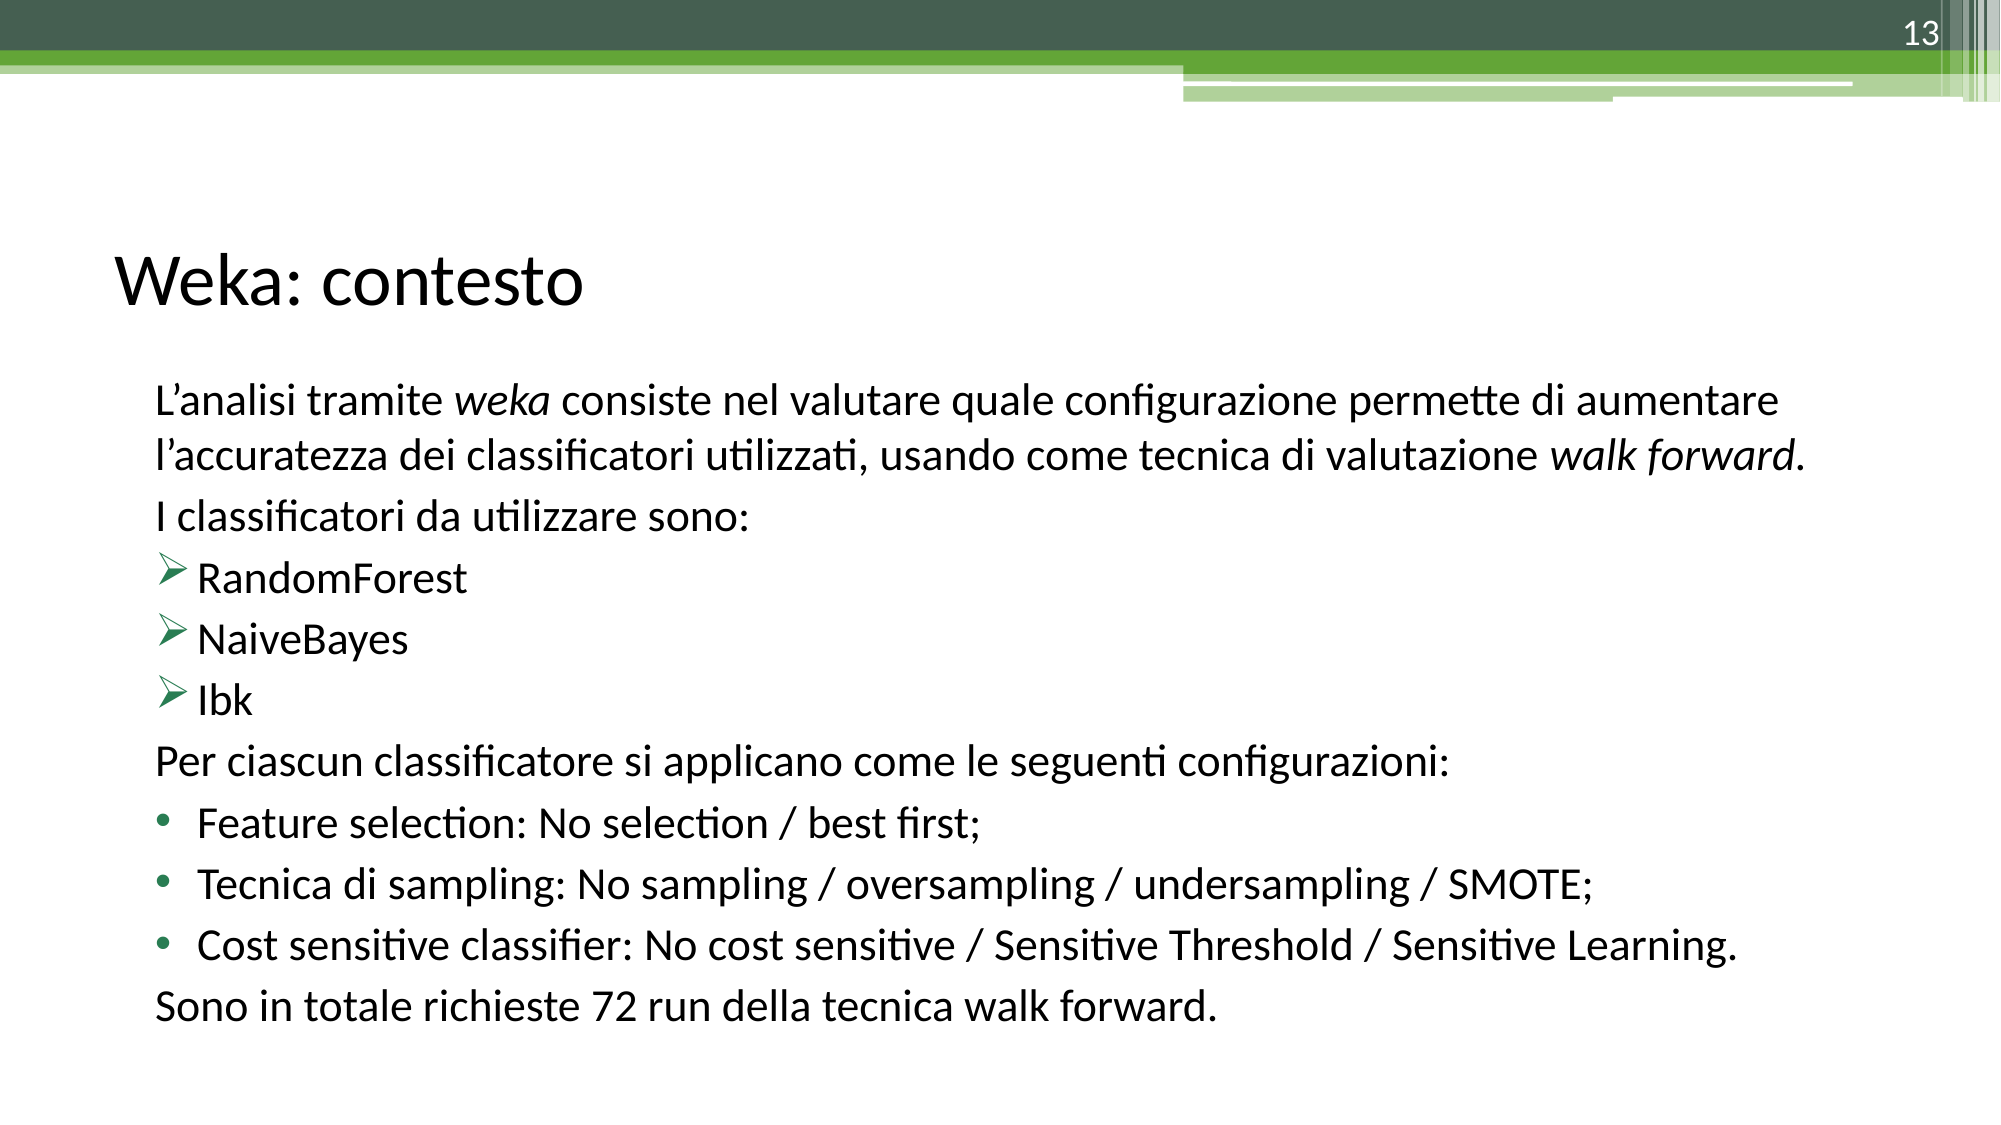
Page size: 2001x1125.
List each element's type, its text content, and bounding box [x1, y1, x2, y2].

title Weka: contesto [99, 187, 1900, 363]
slide_number 13 [1788, 0, 1955, 61]
text_box L’analisi tramite weka consiste nel valutare quale configurazione permette di aumentare l’accuratezza dei classificatori utilizzati, usando come tecnica di valutazione walk forward. I classificatori da utilizzare sono: RandomForest NaiveBayes Ibk Per ciascun classificatore si applicano come le seguenti configurazioni: Feature selection: No selection / best first; Tecnica di sampling: No sampling / oversampling / undersampling / SMOTE; Cost sensitive classifier: No cost sensitive / Sensitive Threshold / Sensitive Learning. Sono in totale richieste 72 run della tecnica walk forward. [122, 362, 1900, 1042]
